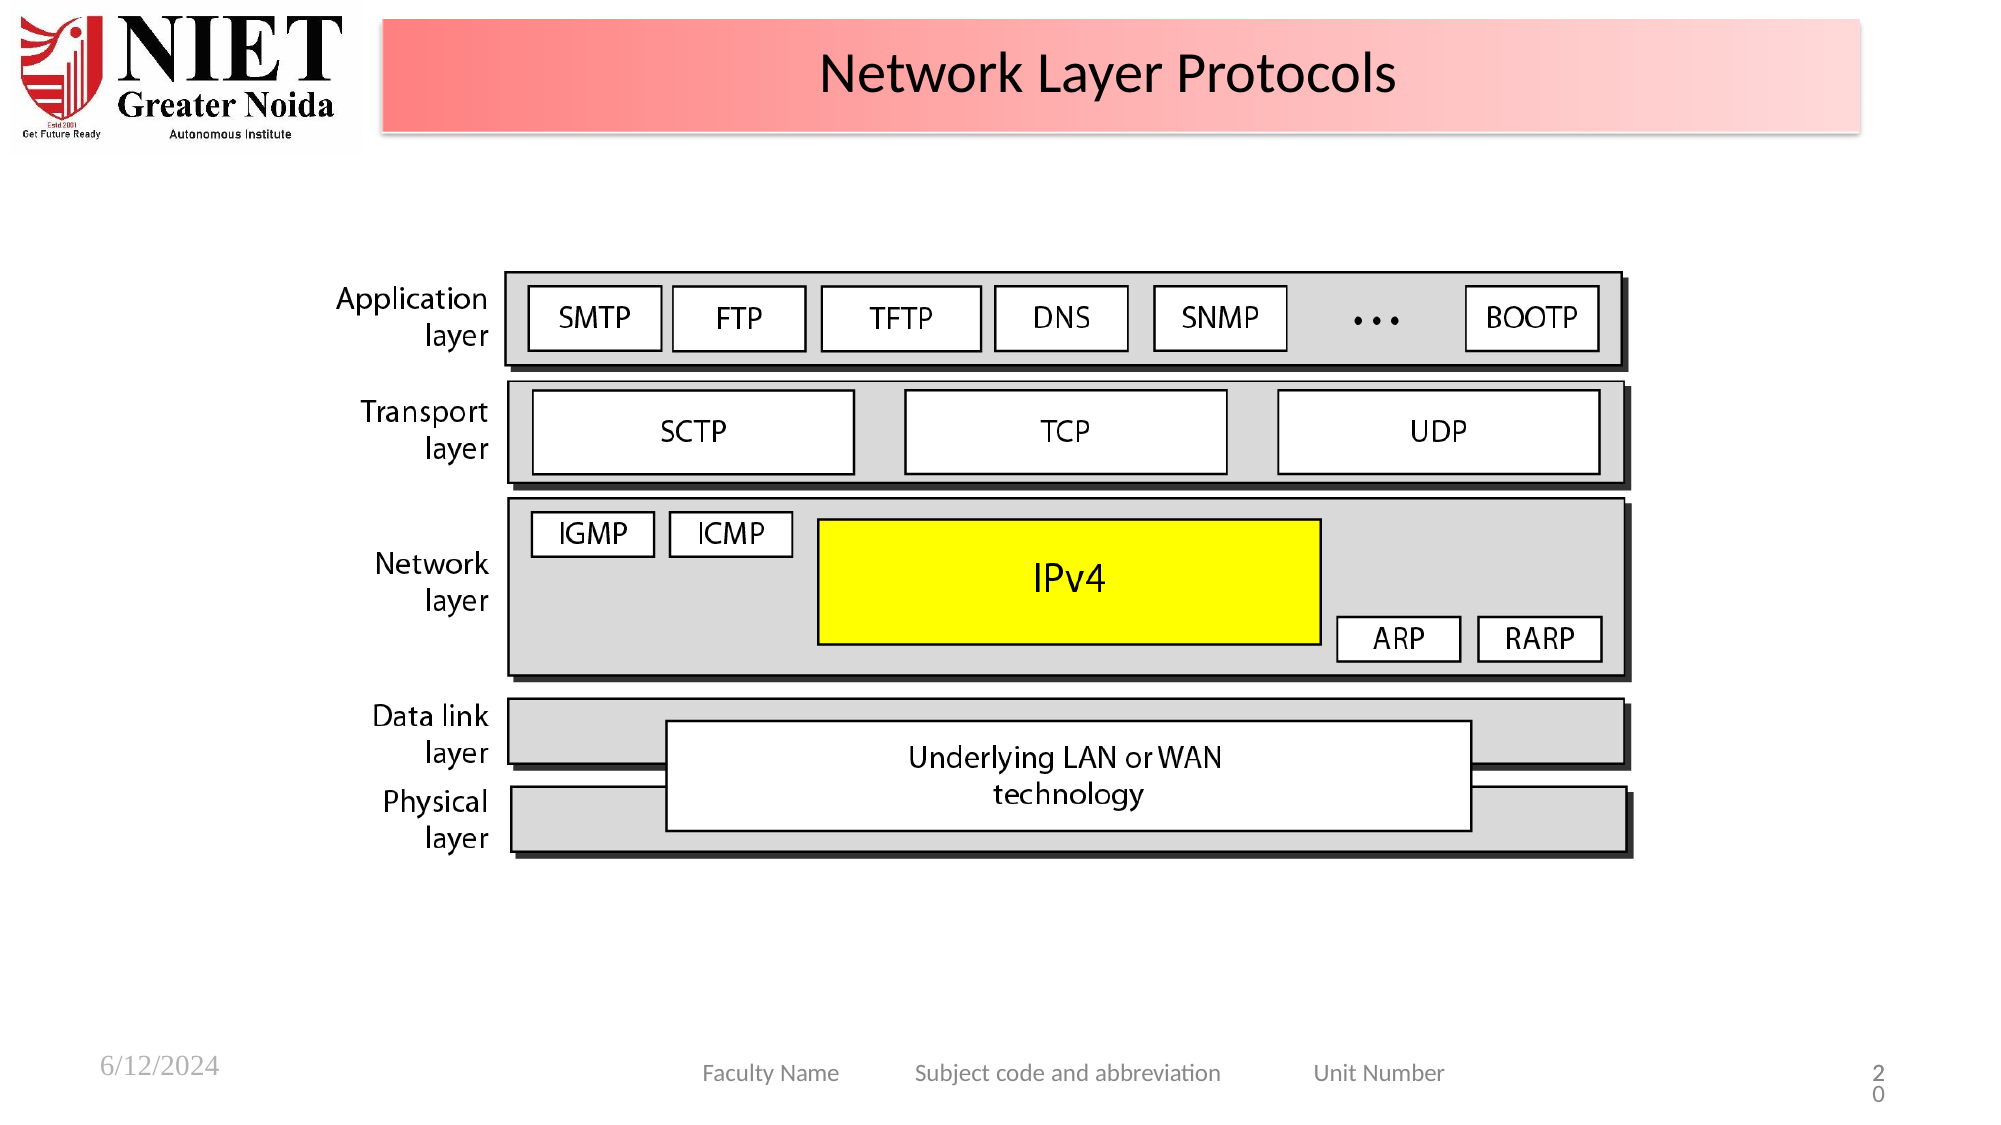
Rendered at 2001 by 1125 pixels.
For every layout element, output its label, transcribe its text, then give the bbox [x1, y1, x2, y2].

text_box Unit Number [1311, 1060, 1449, 1087]
slide_number 20 [1866, 1060, 1894, 1090]
title Network Layer Protocols [455, 164, 1775, 670]
picture [9, 0, 363, 156]
text_box Subject code and abbreviation [912, 1060, 1225, 1087]
text_box Faculty Name [700, 1060, 843, 1087]
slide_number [99, 1046, 560, 1103]
picture [335, 270, 1635, 859]
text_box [374, 19, 1867, 156]
